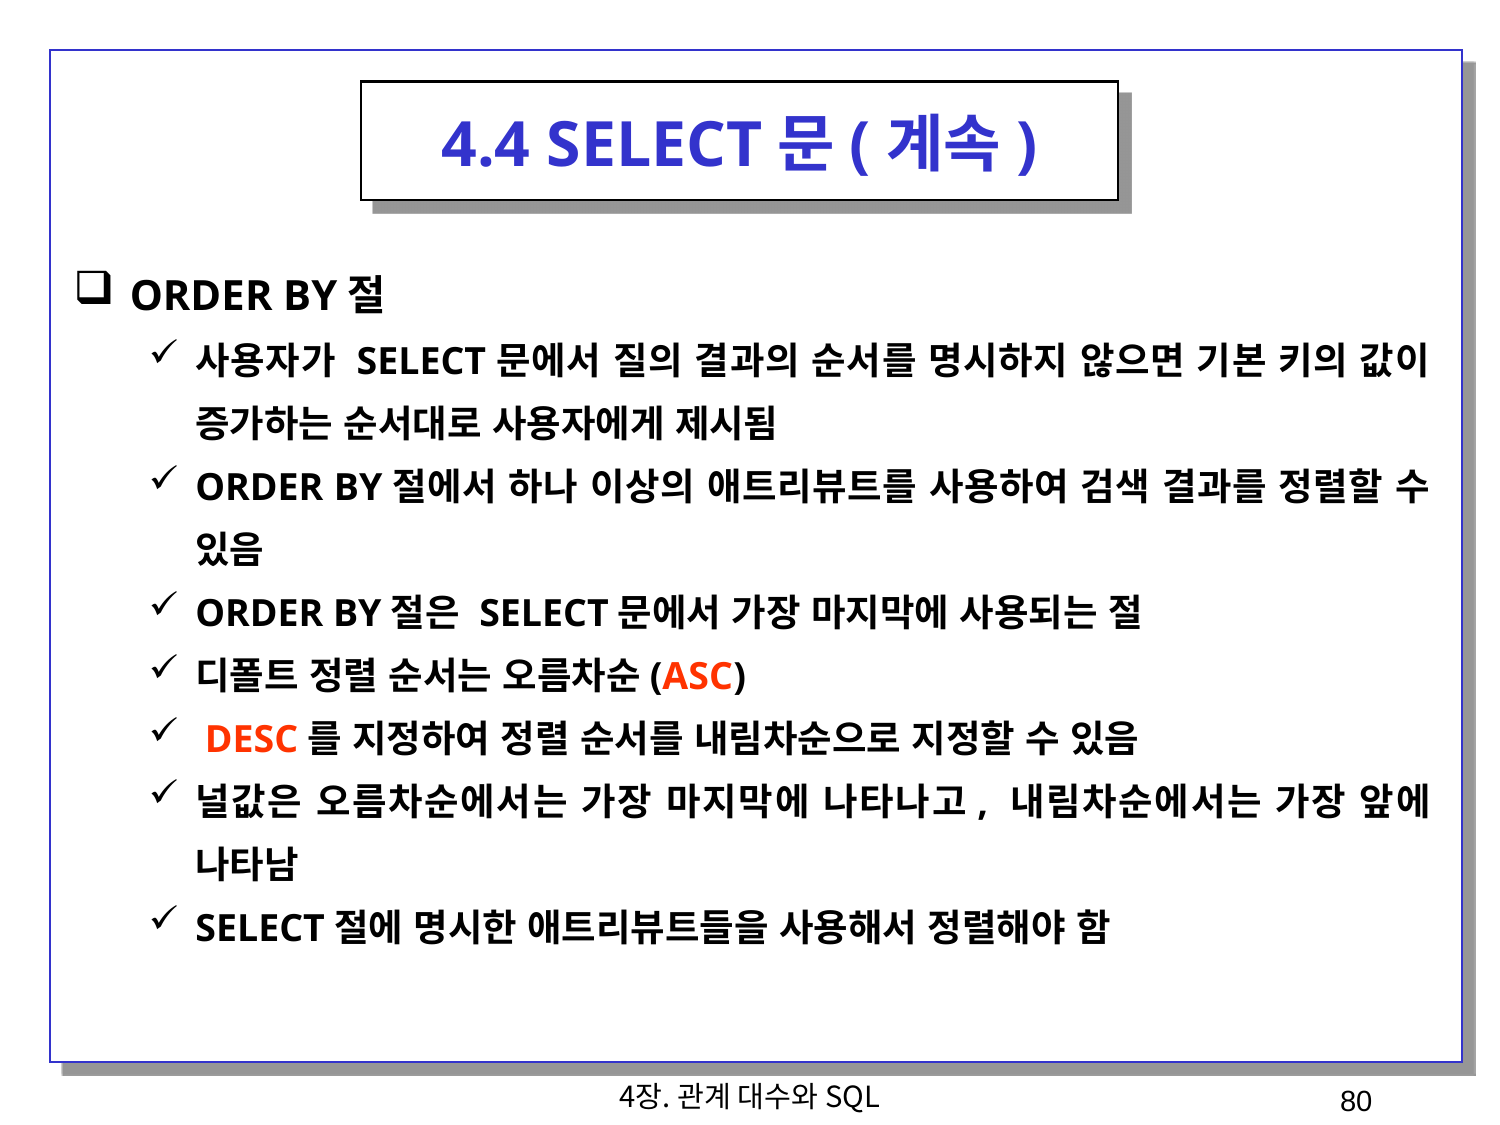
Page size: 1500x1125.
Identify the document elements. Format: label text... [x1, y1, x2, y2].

list ORDER BY절 사용자가 SELECT문에서 질의 결과의 순서를 명시하지 않으면 기본 키의 값이 증가하는 순서대로 사용자에게 제시됨 ORDER BY절에서 하나 이상의 애트리뷰트를 사용하여 검색 결과를 정렬할 수 있음 ORDER BY절은 SELECT문에서 가장 마지막에 사용되는 절 디폴트 정렬 순서는 오름차순(ASC) DESC를 지정하여 정렬 순서를 내림차순으로 지정할 수 있음 널값은 오름차순에서는 가장 마지막에 나타나고, 내림차순에서는 가장 앞에 나타남 SELECT절에 명시한 애트리뷰트들을 사용해서 정렬해야 함 [58, 241, 1447, 1046]
footer 4장. 관계 대수와 SQL [512, 1074, 988, 1125]
slide_number 80 [1074, 1074, 1388, 1125]
text_box 4.4 SELECT문(계속) [361, 81, 1118, 201]
